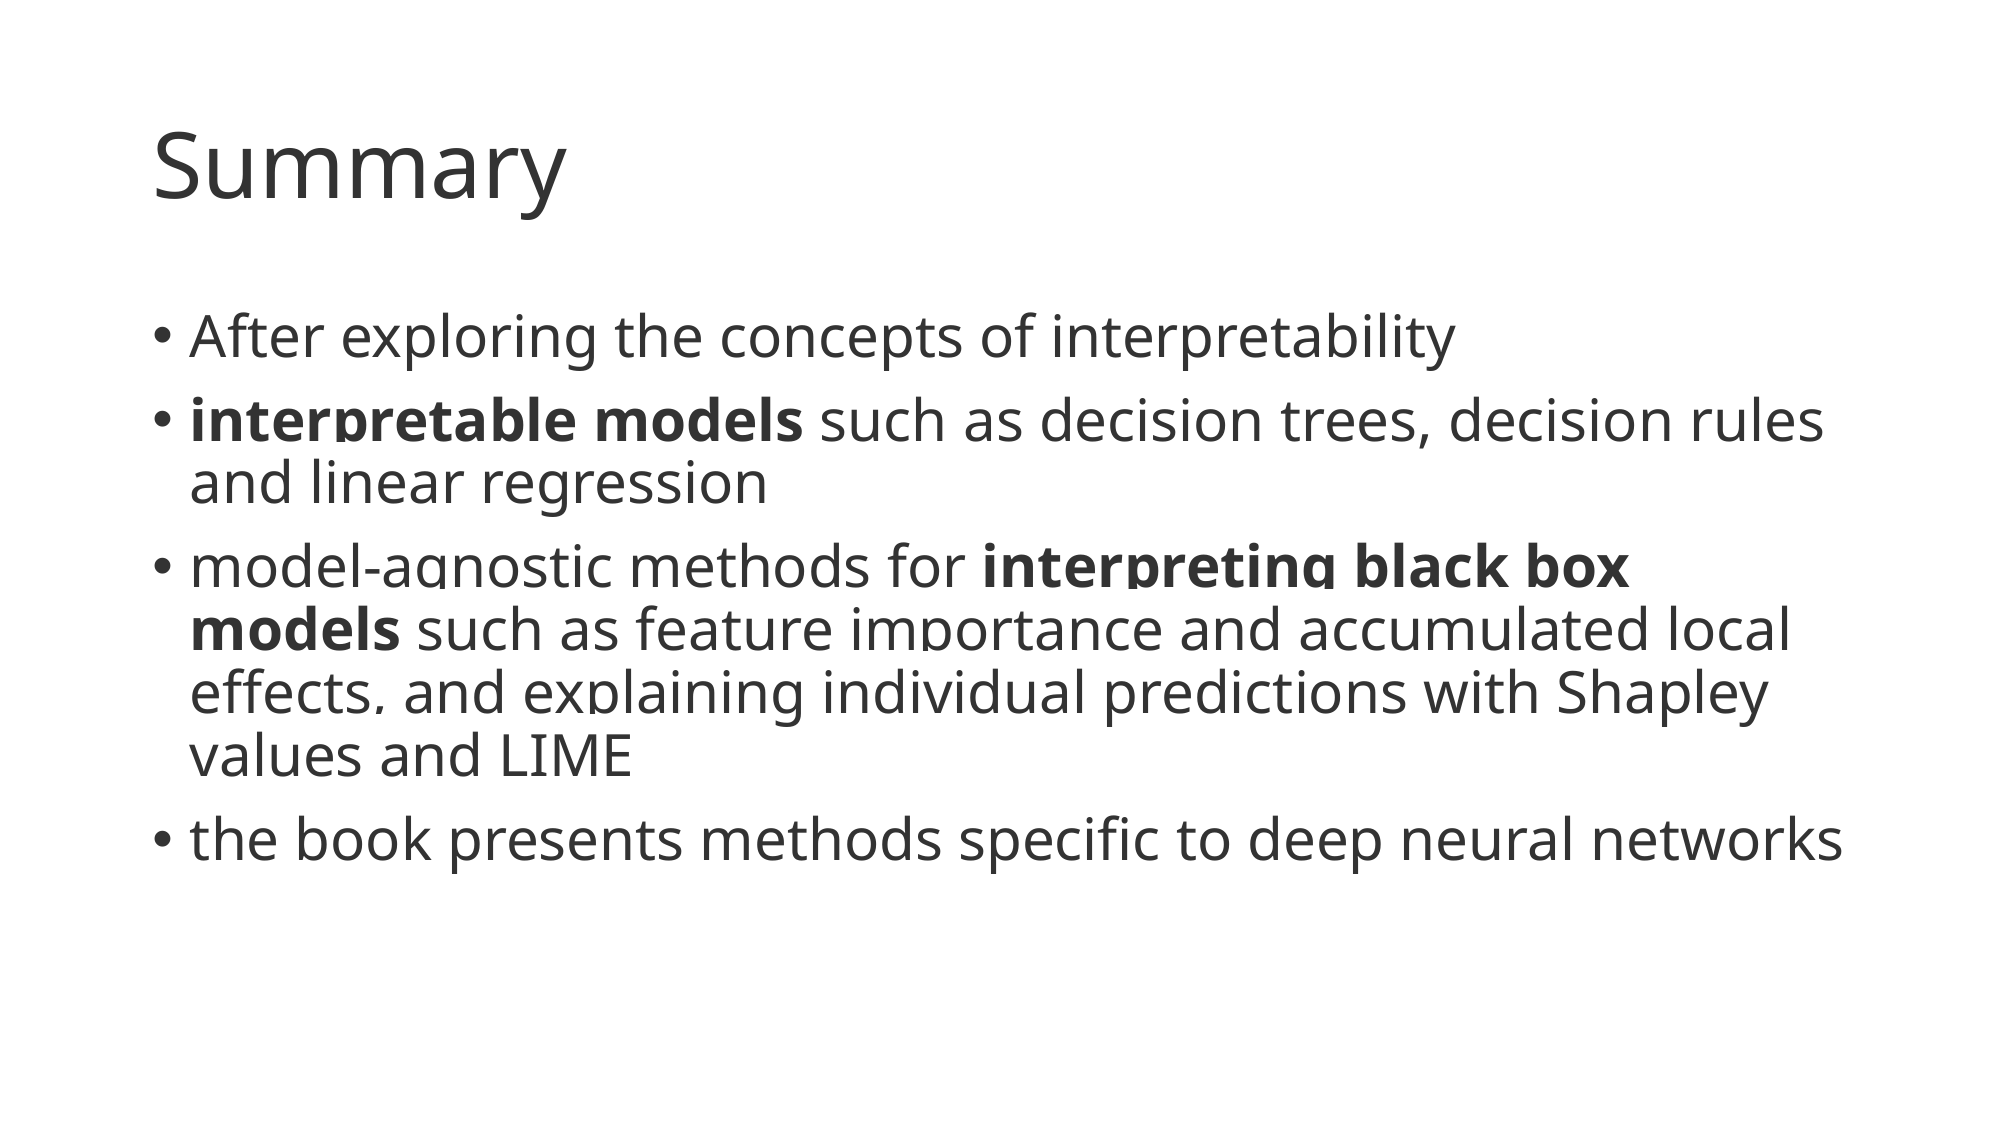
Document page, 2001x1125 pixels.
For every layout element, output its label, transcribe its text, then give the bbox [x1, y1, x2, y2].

title Summary [137, 59, 1863, 278]
list After exploring the concepts of interpretability interpretable models such as decision trees, decision rules and linear regression model-agnostic methods for interpreting black box models such as feature importance and accumulated local effects, and explaining individual predictions with Shapley values and LIME the book presents methods specific to deep neural networks [137, 299, 1863, 1014]
